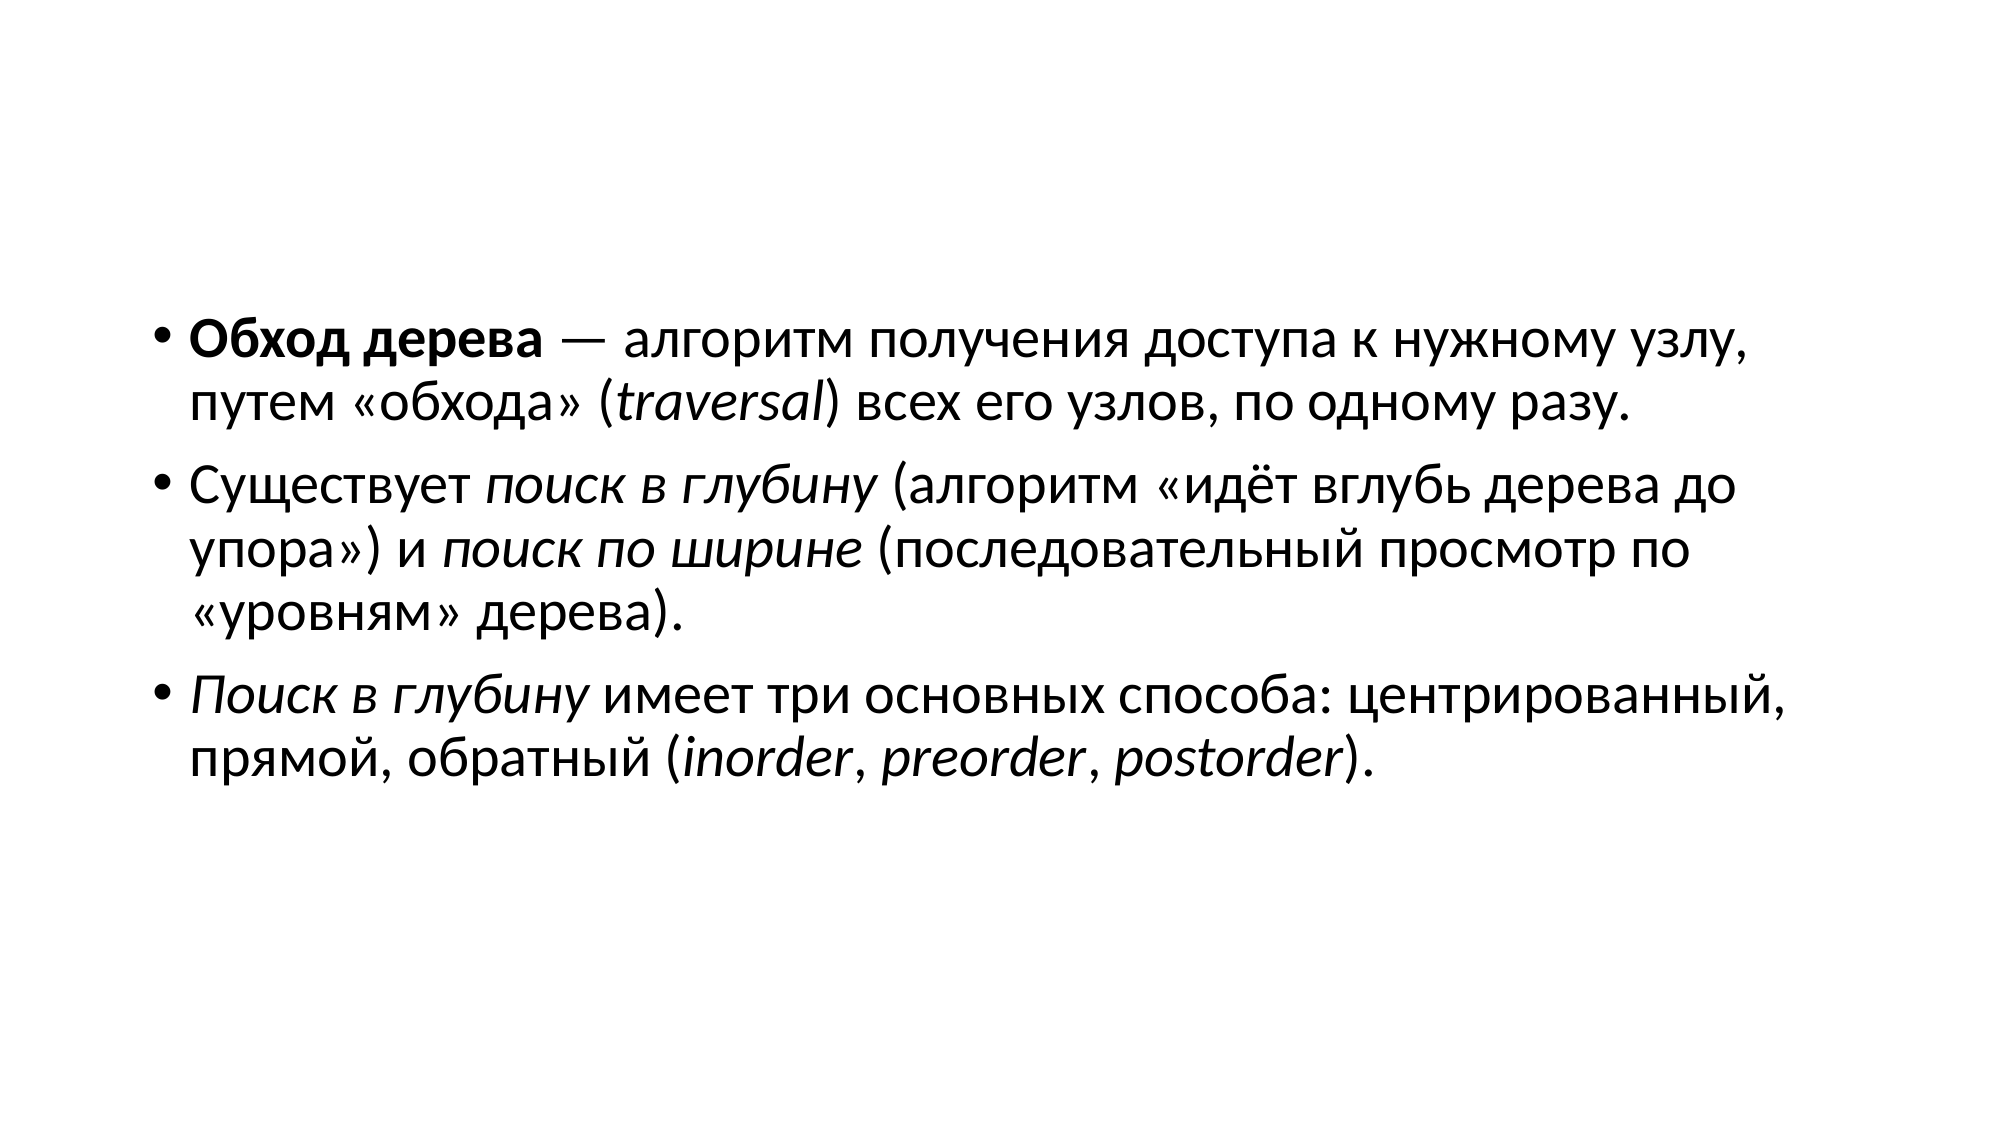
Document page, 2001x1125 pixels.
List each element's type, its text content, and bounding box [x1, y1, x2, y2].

list Обход дерева — алгоритм получения доступа к нужному узлу, путем «обхода» (traversal) всех его узлов, по одному разу. Существует поиск в глубину (алгоритм «идёт вглубь дерева до упора») и поиск по ширине (последовательный просмотр по «уровням» дерева). Поиск в глубину имеет три основных способа: центрированный, прямой, обратный (inorder, preorder, postorder). [137, 299, 1863, 1014]
